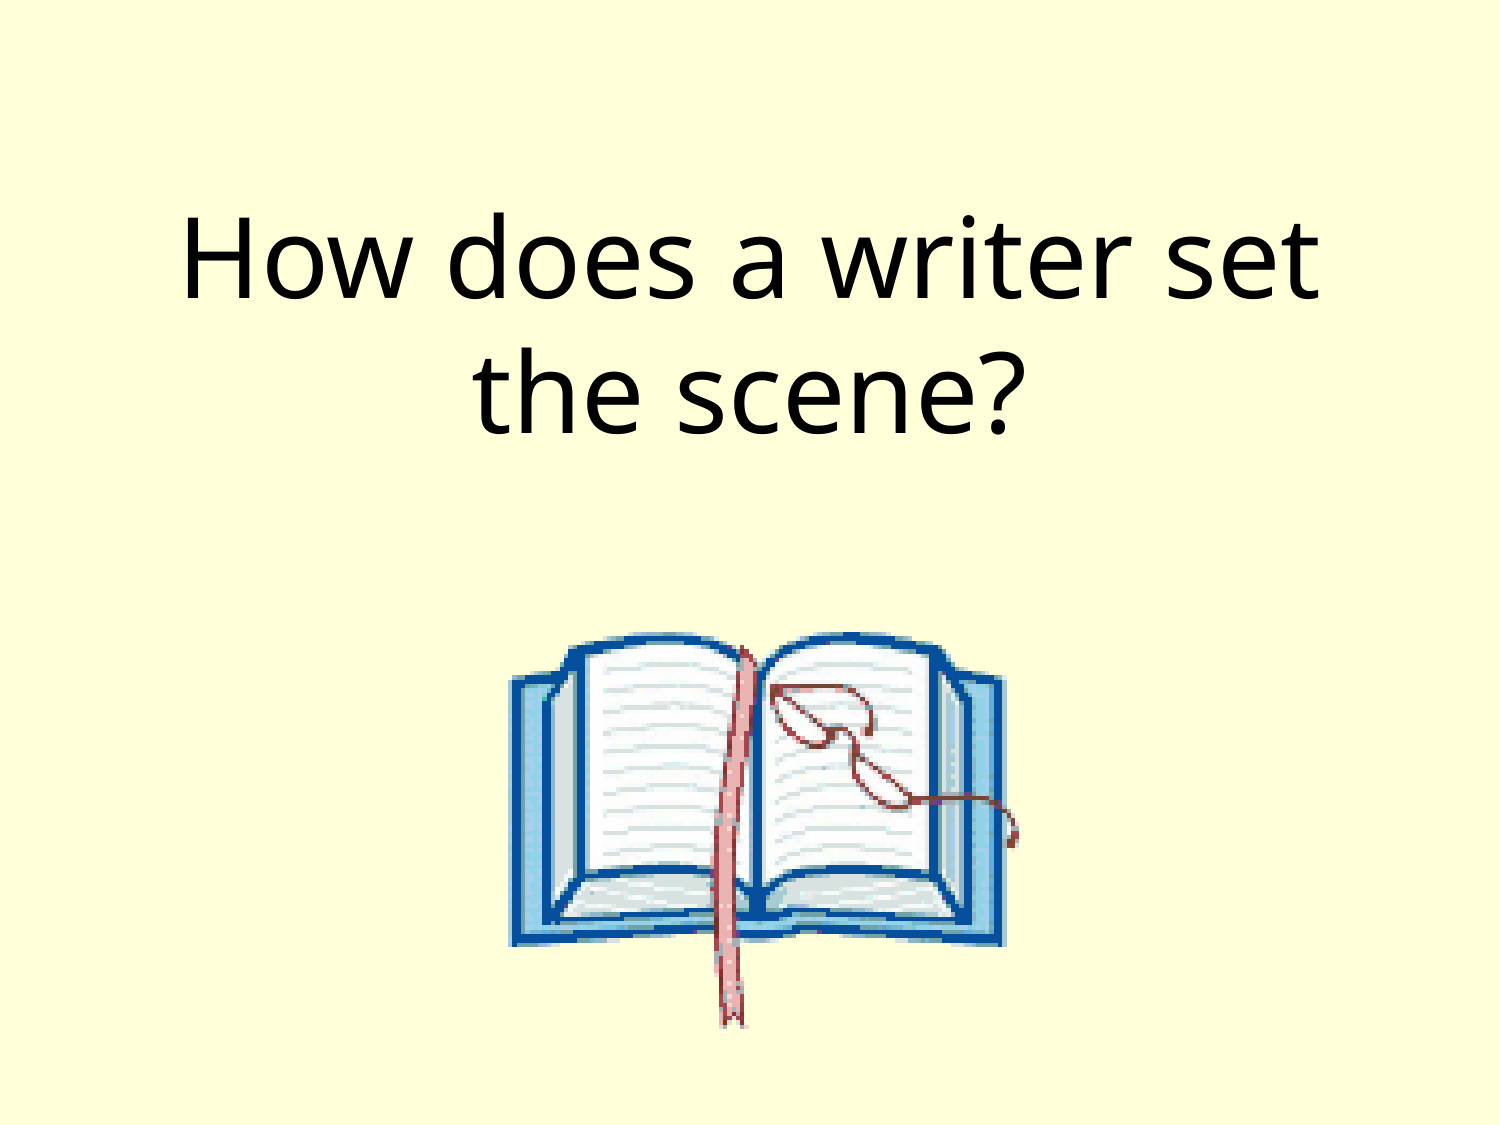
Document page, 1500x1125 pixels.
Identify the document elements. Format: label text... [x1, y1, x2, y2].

picture [499, 624, 1051, 1038]
title How does a writer set the scene? [112, 199, 1388, 442]
